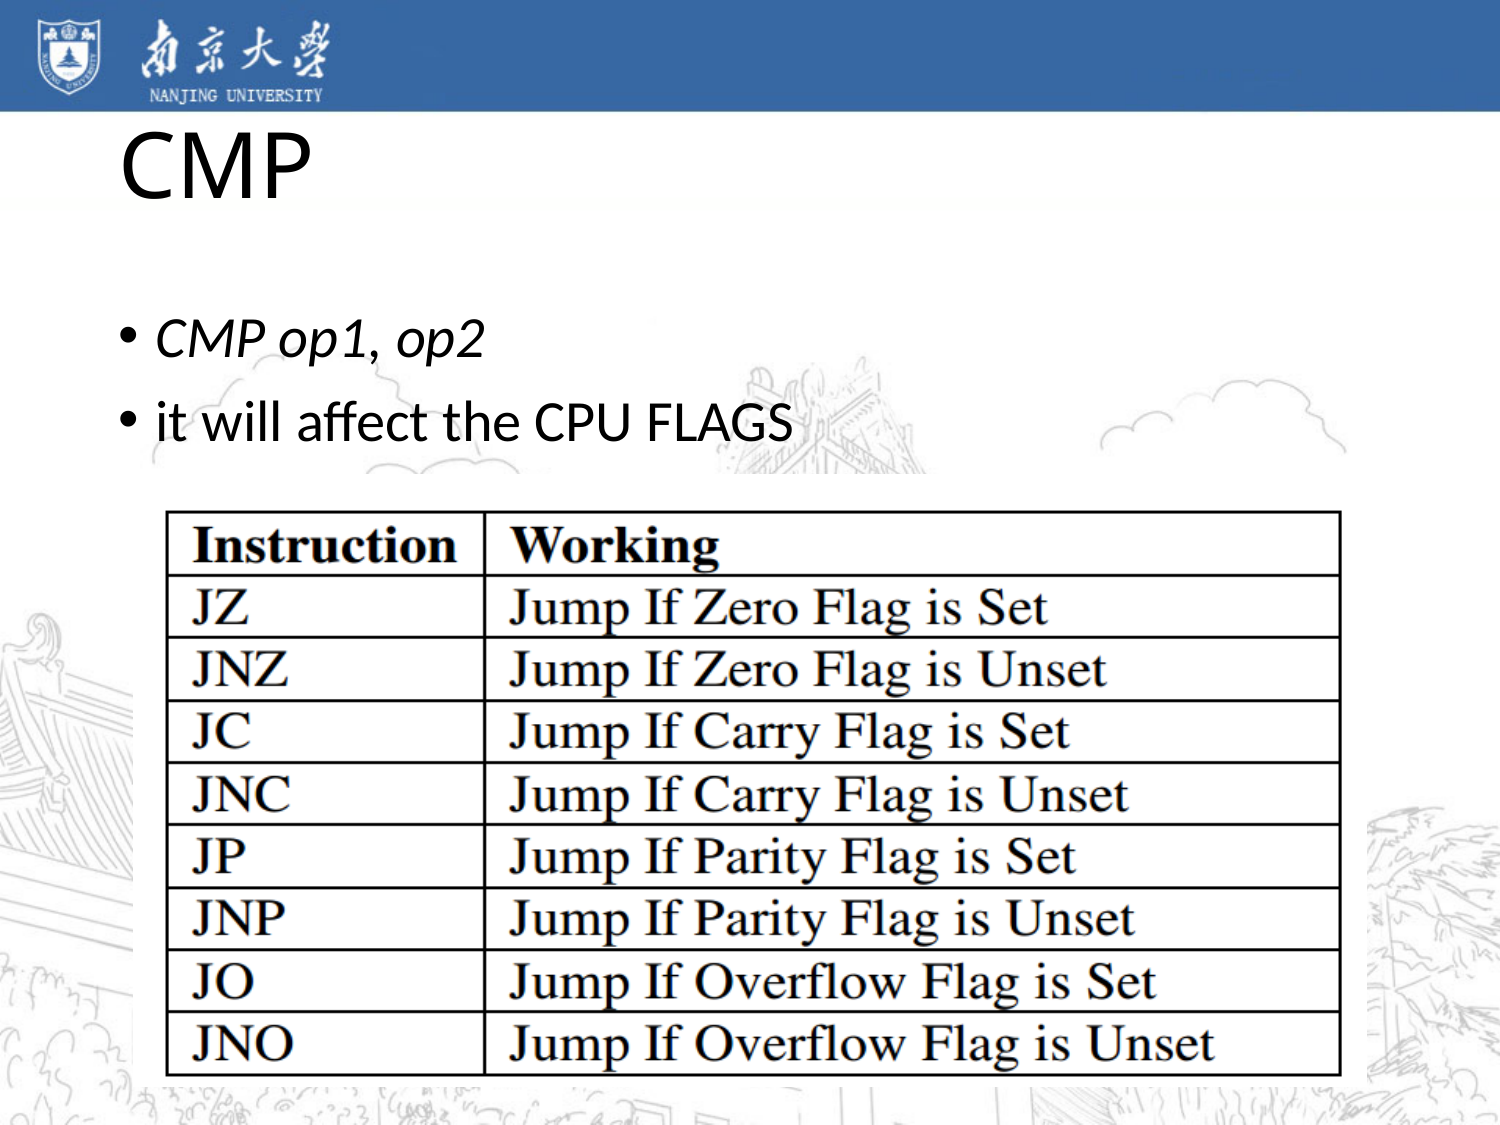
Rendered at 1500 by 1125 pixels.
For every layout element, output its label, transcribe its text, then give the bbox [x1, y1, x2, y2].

picture [0, 0, 1500, 1125]
list CMP op1, op2 it will affect the CPU FLAGS [103, 299, 1397, 1014]
title CMP [103, 59, 1397, 278]
